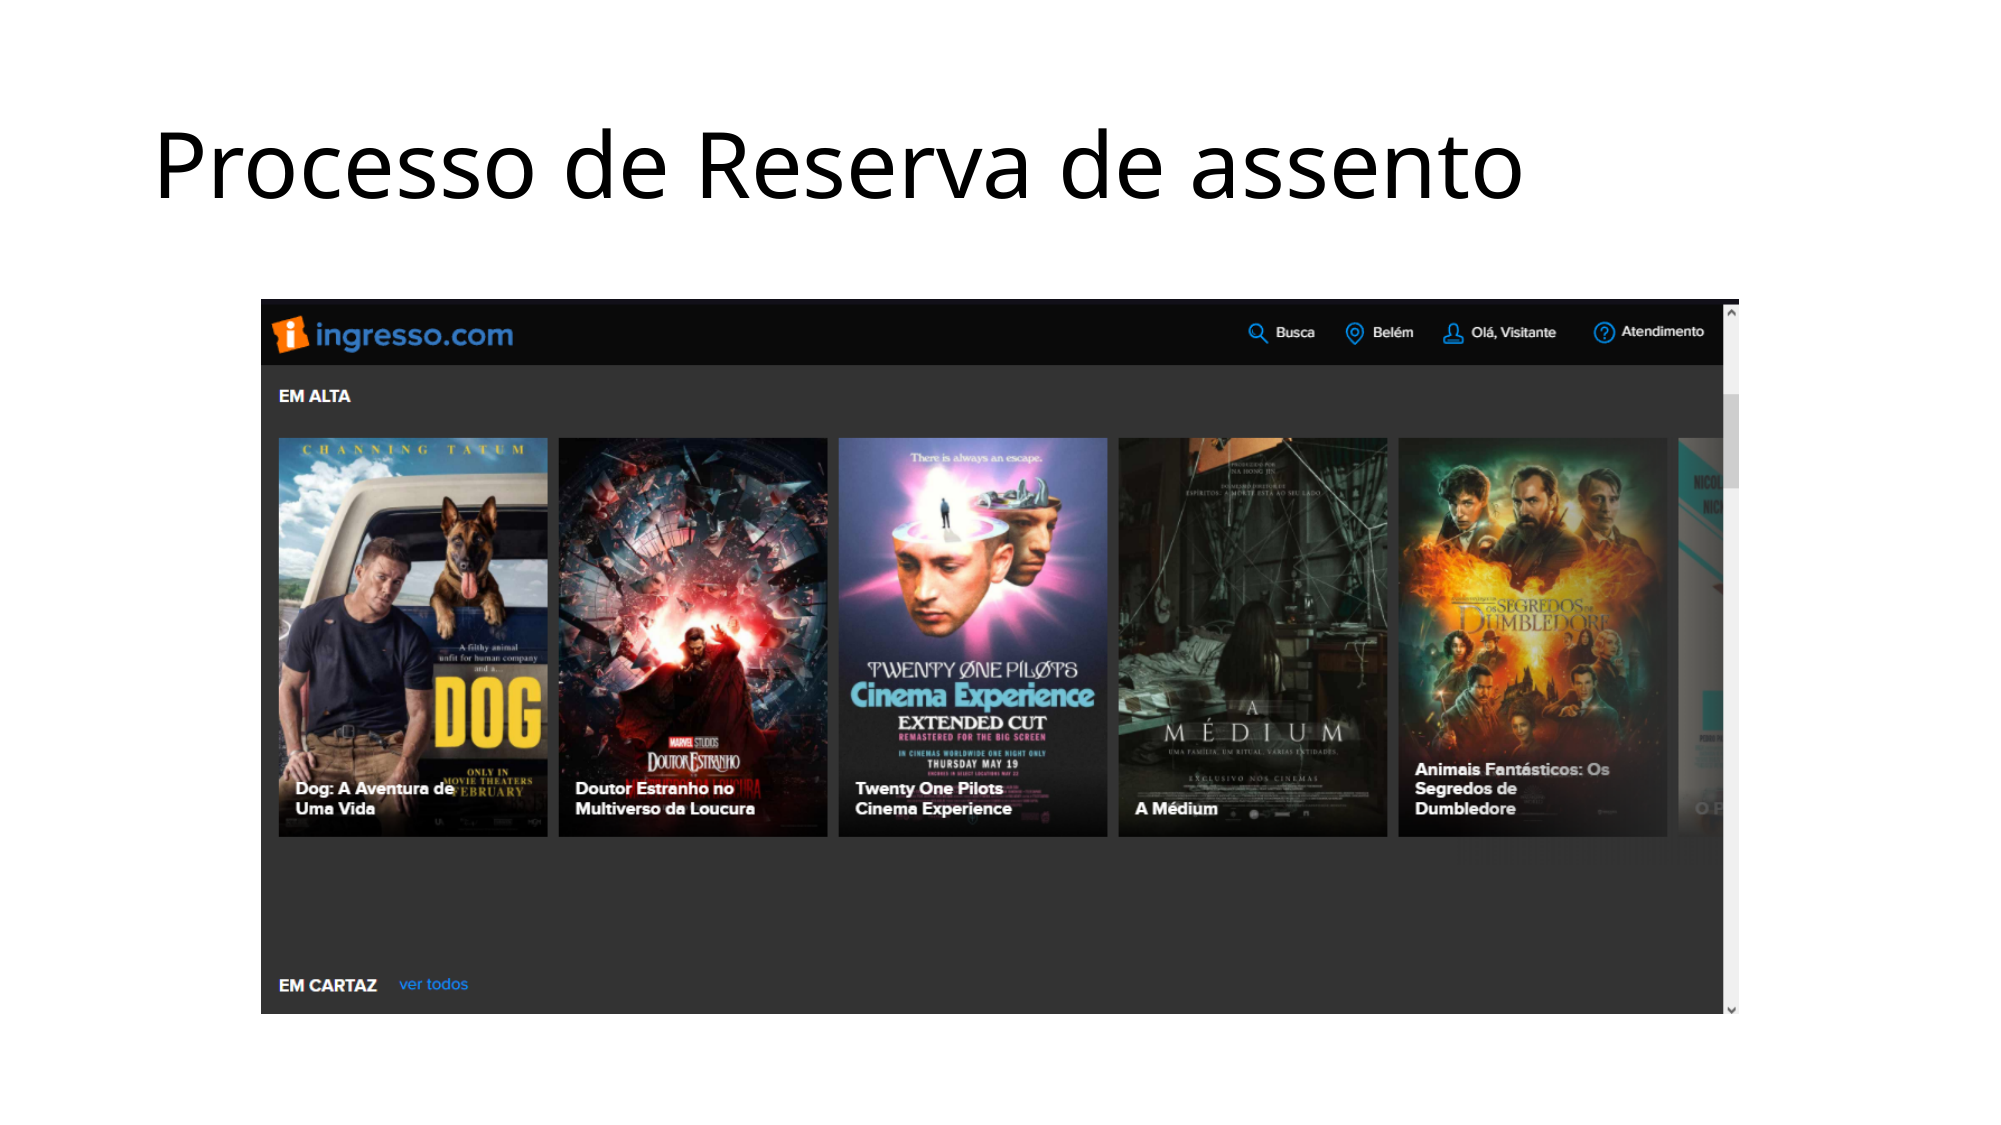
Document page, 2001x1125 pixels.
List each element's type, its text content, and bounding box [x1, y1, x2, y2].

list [261, 299, 1739, 1014]
title Processo de Reserva de assento [137, 59, 1863, 278]
